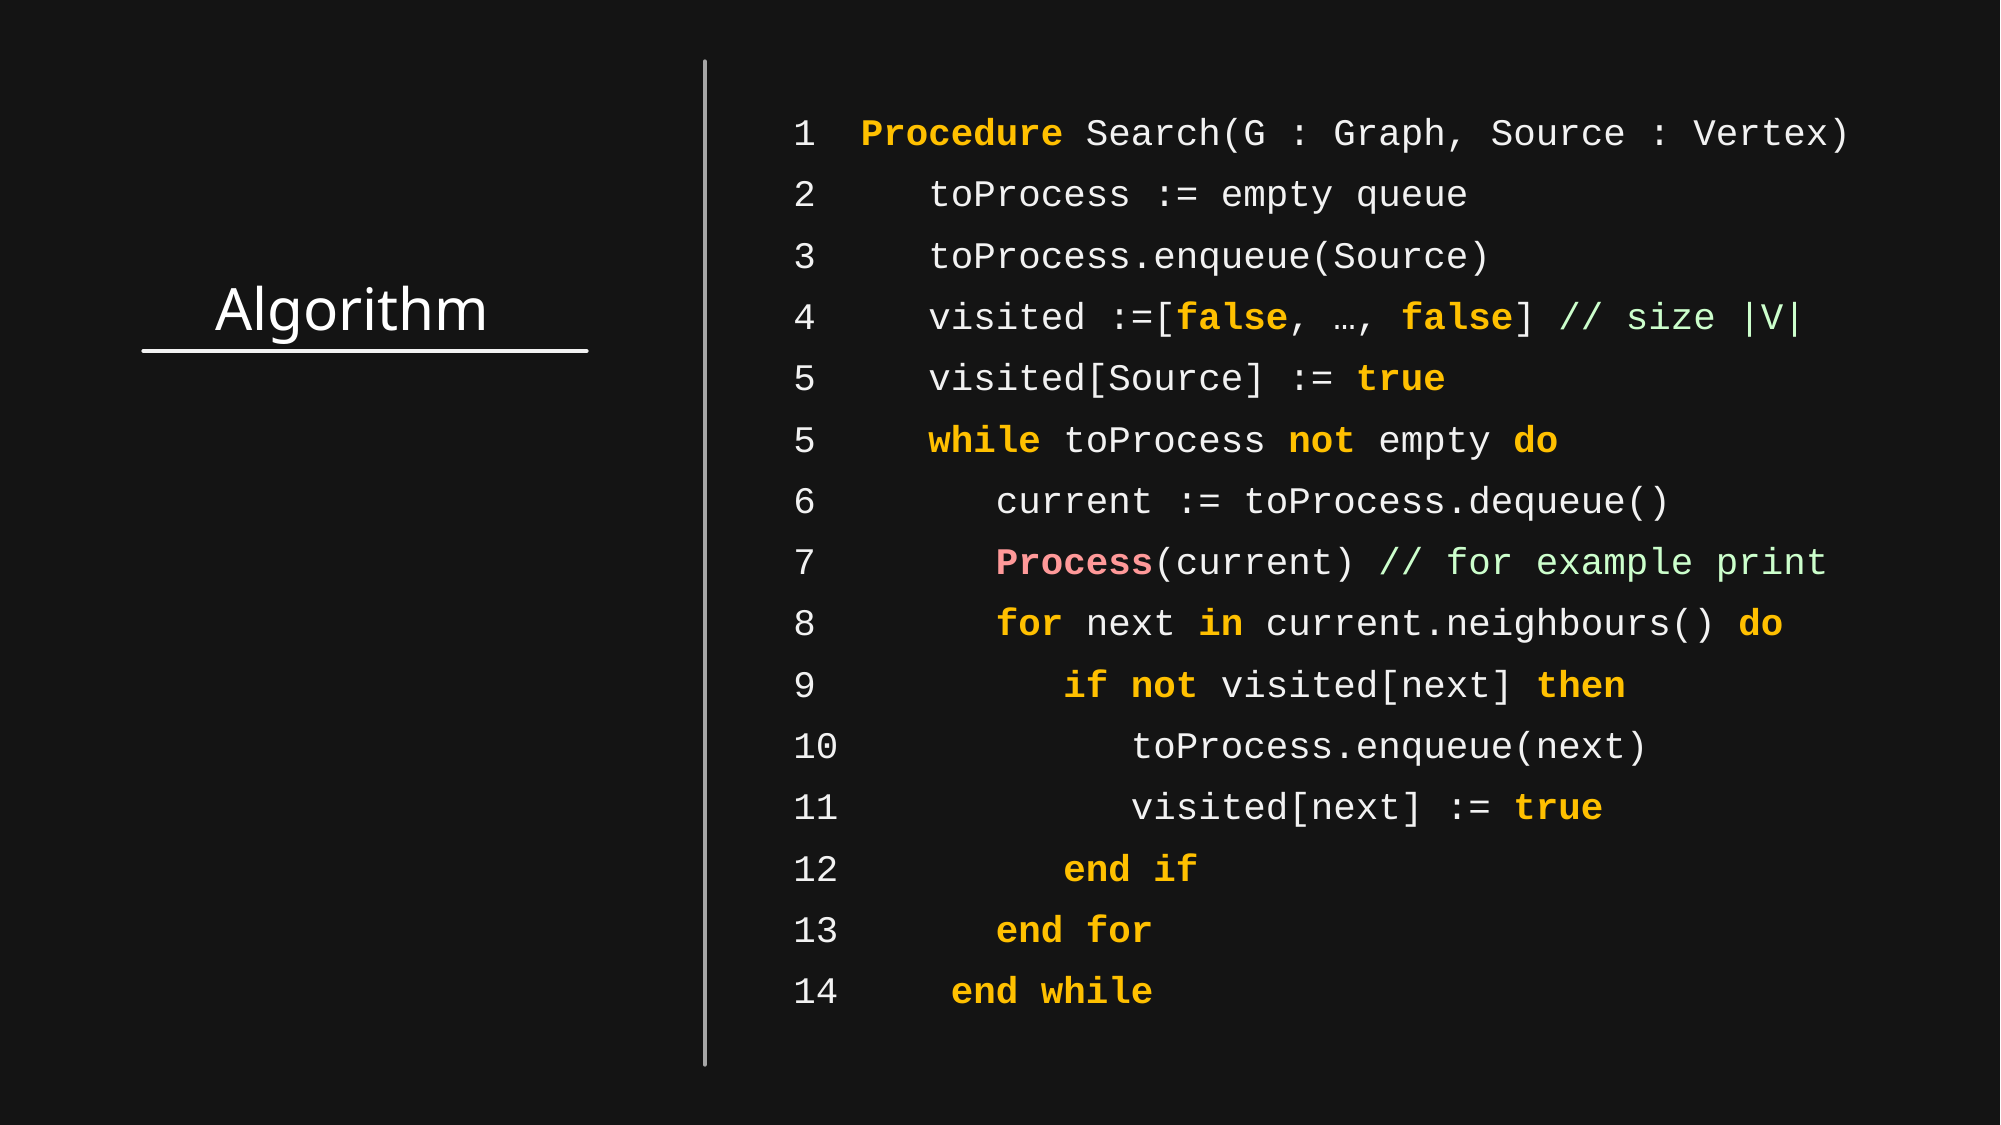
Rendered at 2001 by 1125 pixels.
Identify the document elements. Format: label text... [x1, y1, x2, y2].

list 1 Procedure Search(G : Graph, Source : Vertex) 2 toProcess := empty queue 3 toProcess.enqueue(Source) 4 visited :=[false, …, false] // size |V| 5 visited[Source] := true 5 while toProcess not empty do 6 current := toProcess.dequeue() 7 Process(current) // for example print 8 for next in current.neighbours() do 9 if not visited[next] then 10 toProcess.enqueue(next) 11 visited[next] := true 12 end if 13 end for 14 end while [778, 60, 1951, 1065]
title Algorithm [56, 61, 648, 351]
